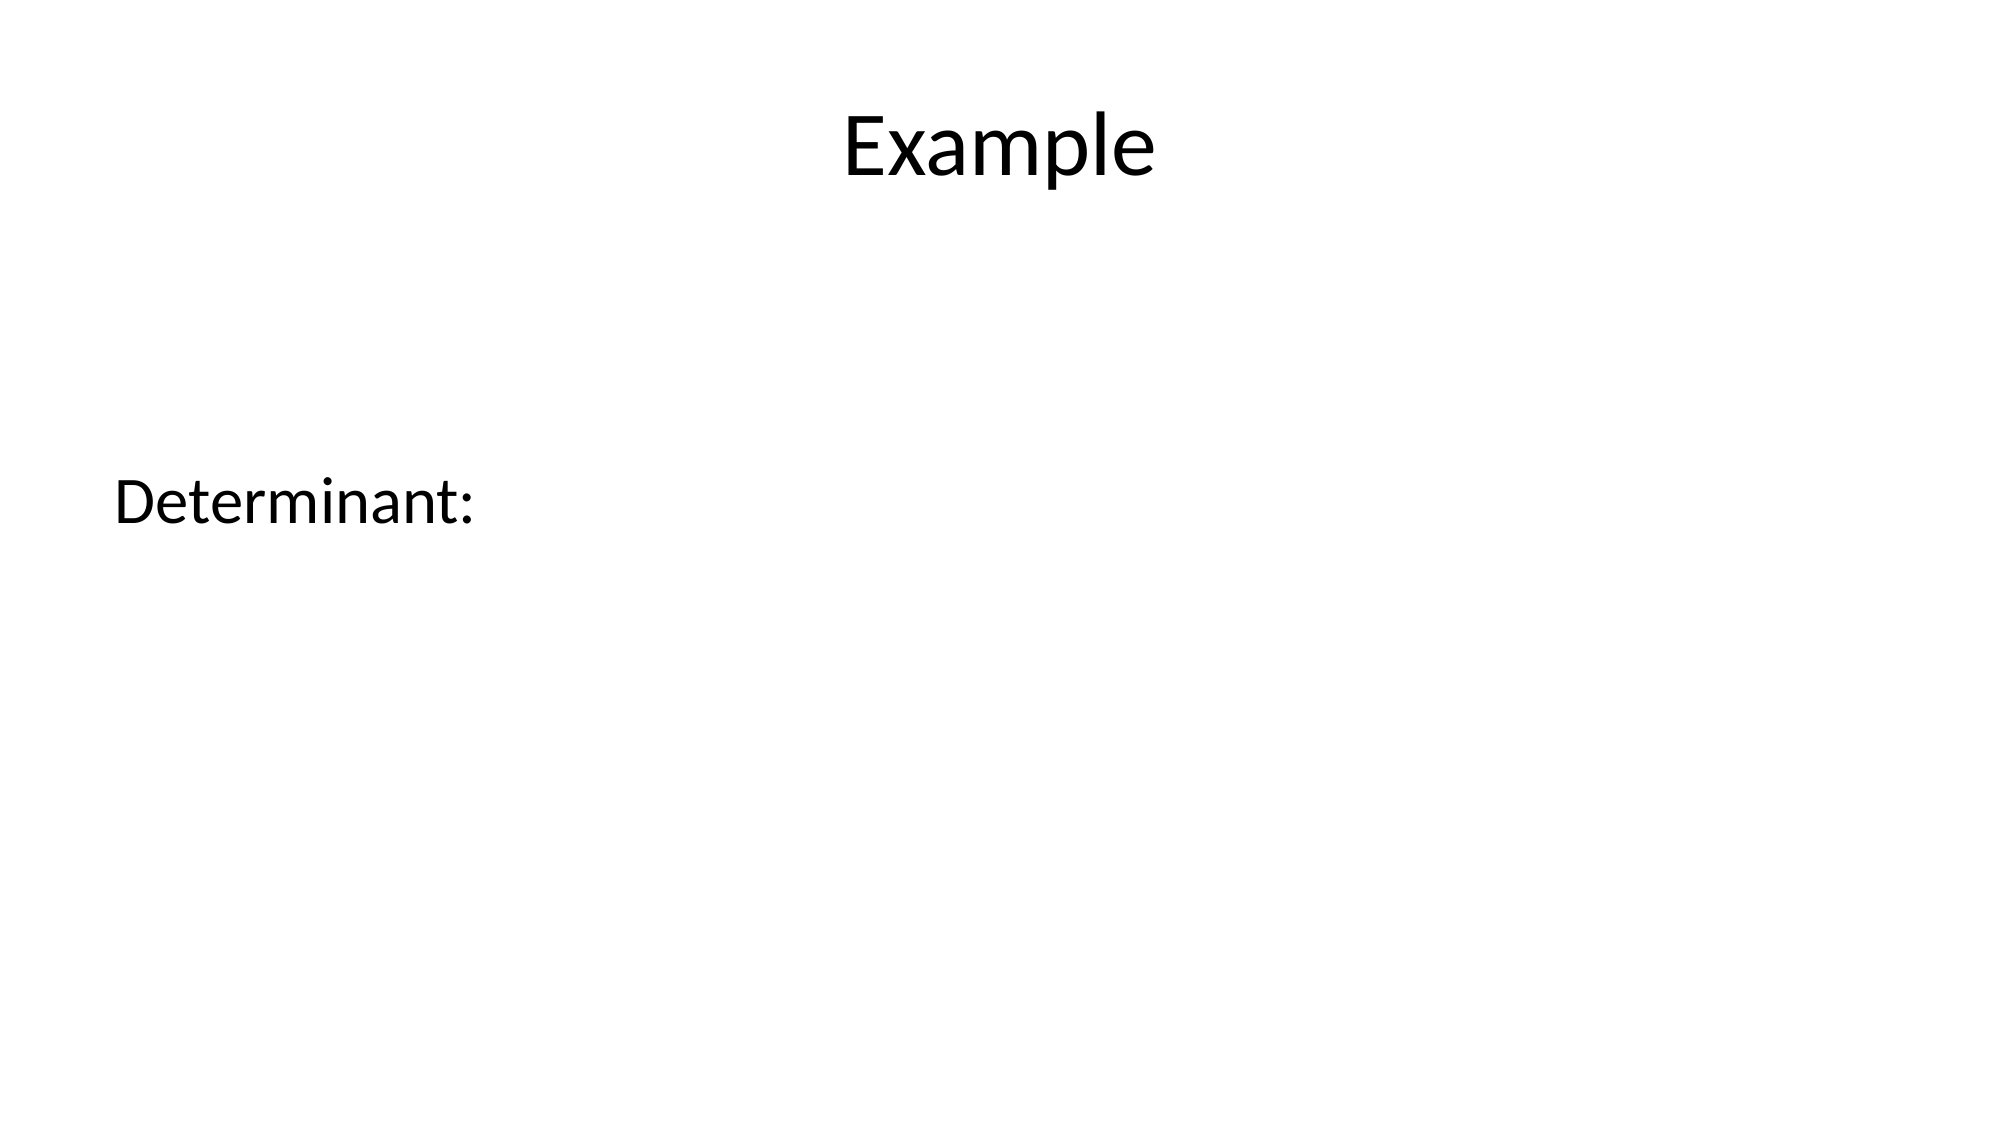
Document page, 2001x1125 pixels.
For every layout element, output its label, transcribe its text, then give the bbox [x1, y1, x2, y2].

title Example [99, 45, 1900, 233]
